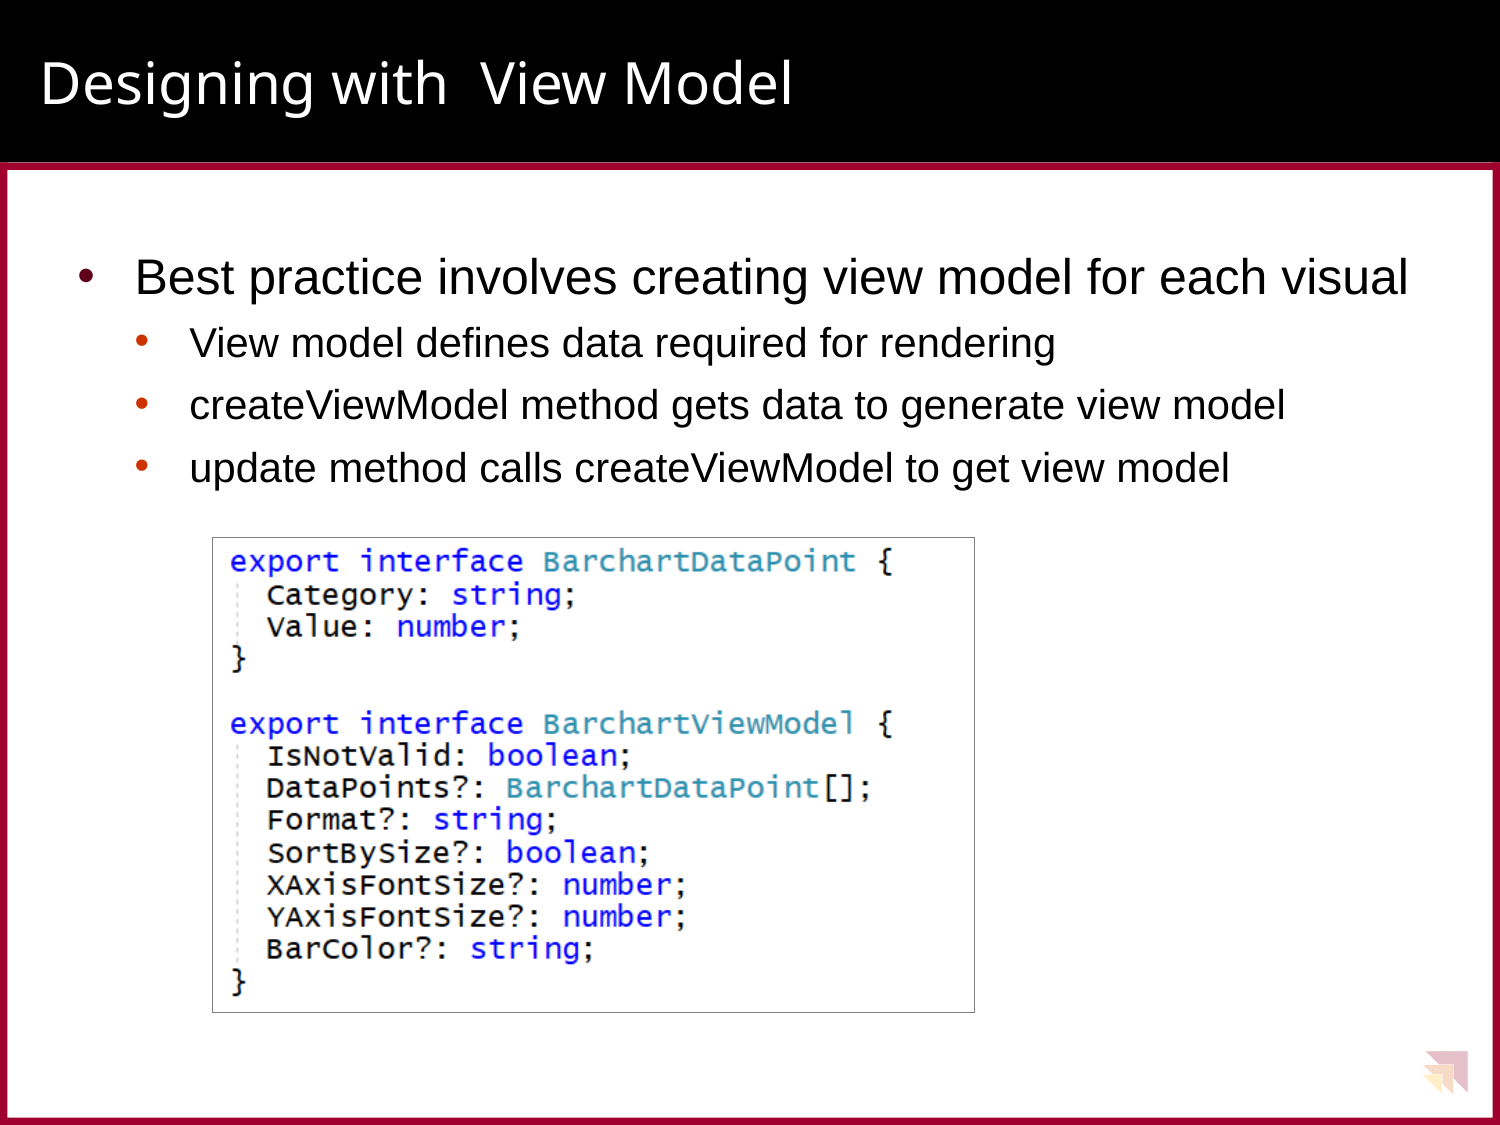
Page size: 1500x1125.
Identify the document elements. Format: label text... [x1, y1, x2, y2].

picture [212, 537, 975, 1013]
list Best practice involves creating view model for each visual View model defines data required for rendering createViewModel method gets data to generate view model update method calls createViewModel to get view model [62, 237, 1438, 1088]
title Designing with View Model [24, 12, 1438, 150]
